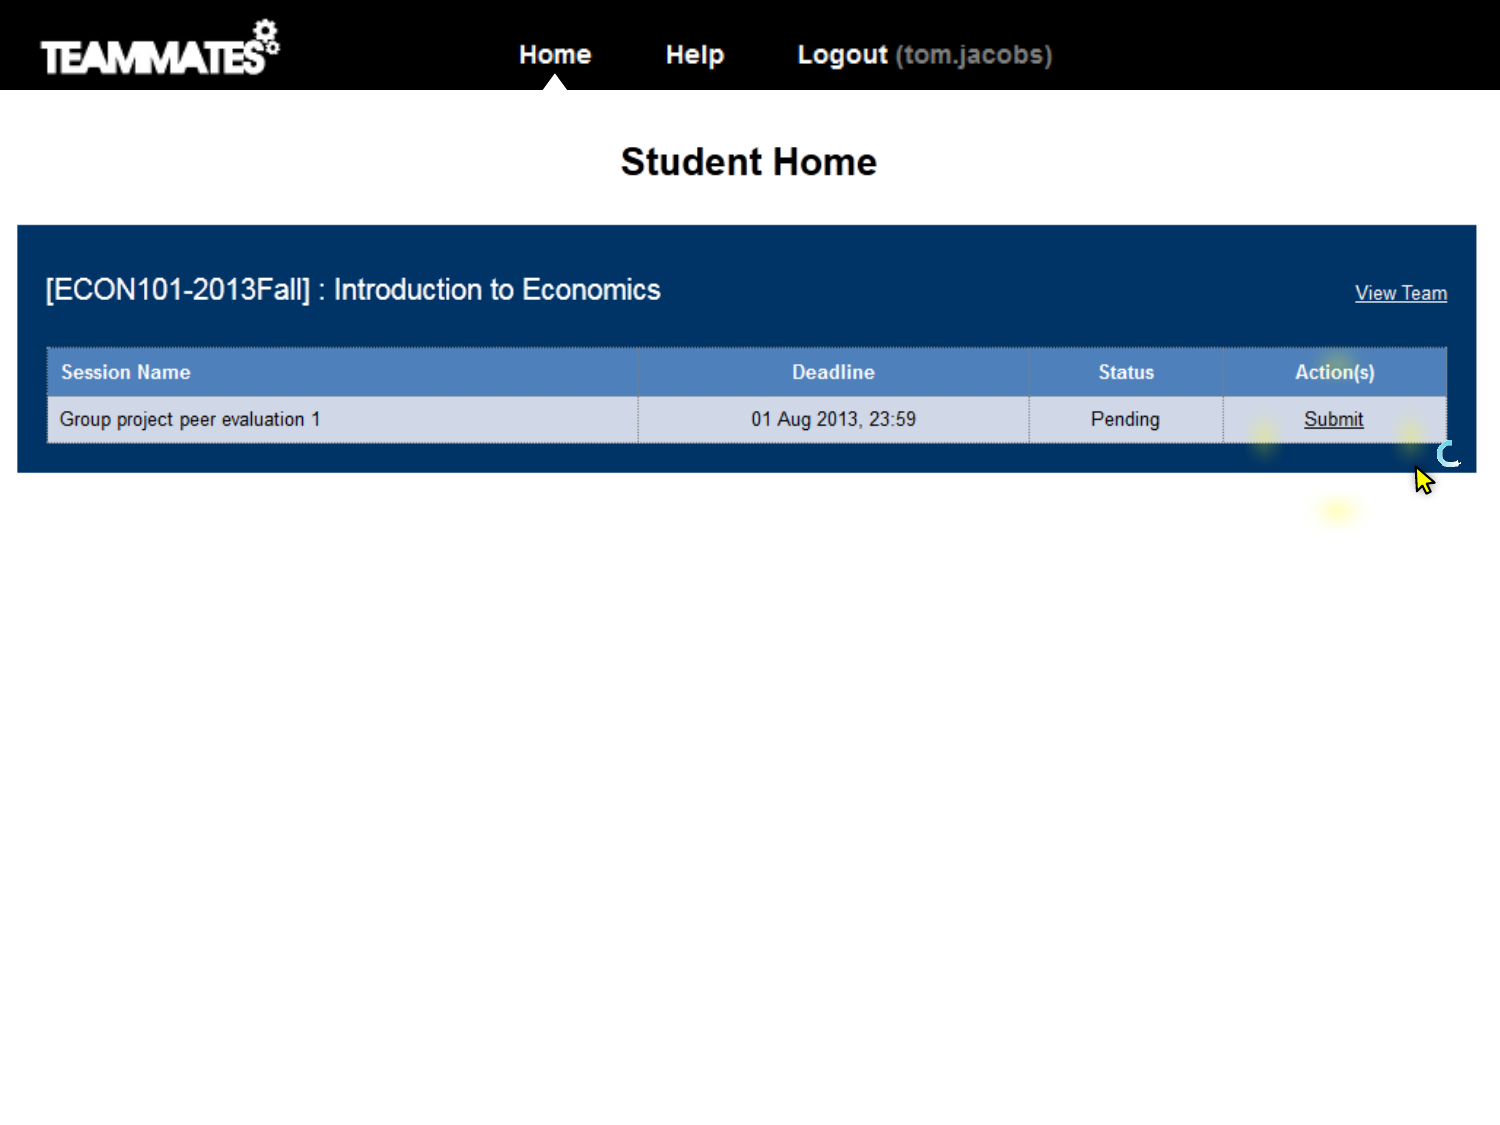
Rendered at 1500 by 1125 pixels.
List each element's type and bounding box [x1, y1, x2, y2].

picture [0, 0, 1500, 91]
picture [0, 124, 1500, 498]
